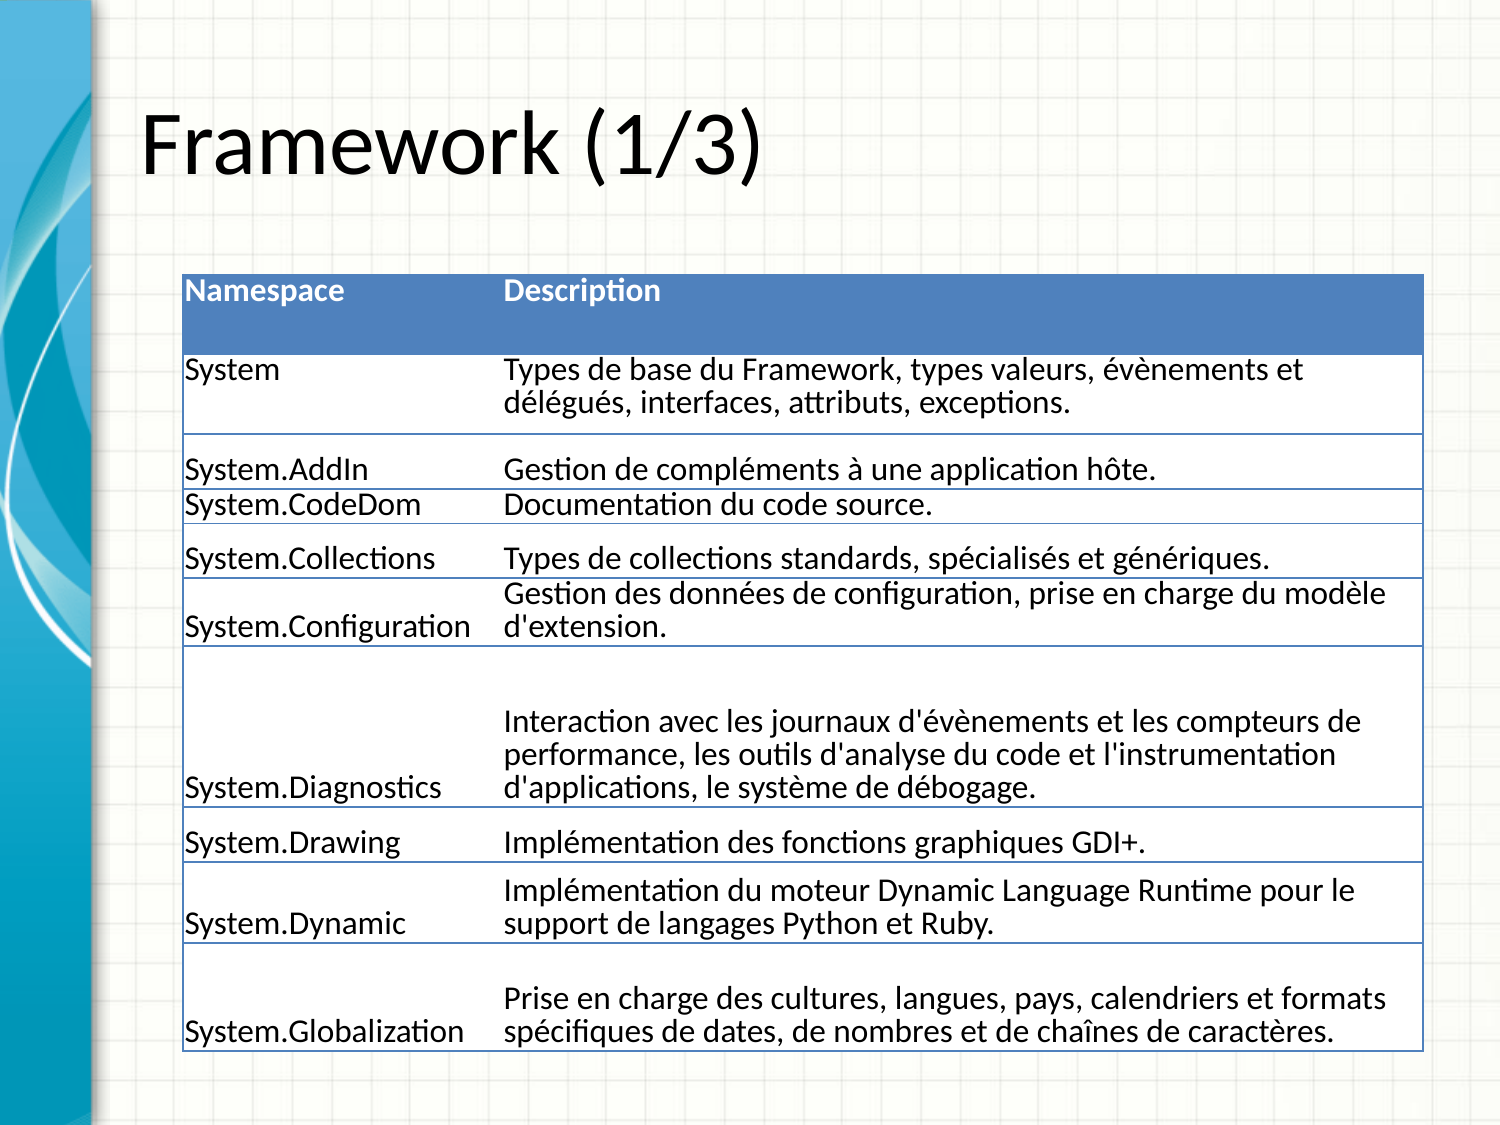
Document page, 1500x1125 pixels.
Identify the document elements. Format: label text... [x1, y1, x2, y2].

table_cell Types de base du Framework, types valeurs, évènements et délégués, interfaces, attributs, exceptions. [502, 355, 1422, 433]
table_cell System.Collections [184, 524, 502, 577]
table_cell System.Diagnostics [184, 647, 502, 806]
table_cell Documentation du code source. [502, 490, 1422, 523]
table_cell Gestion des données de configuration, prise en charge du modèle d'extension. [502, 579, 1422, 645]
table_cell System [184, 355, 502, 433]
table_cell System.CodeDom [184, 490, 502, 523]
title Framework (1/3) [125, 44, 1450, 232]
picture [0, 0, 1500, 1125]
table_header Description [502, 275, 1422, 353]
table_cell Types de collections standards, spécialisés et génériques. [502, 524, 1422, 577]
table_cell System.Dynamic [184, 863, 502, 942]
table_cell Gestion de compléments à une application hôte. [502, 435, 1422, 488]
table_cell System.AddIn [184, 435, 502, 488]
table_cell Implémentation du moteur Dynamic Language Runtime pour le support de langages Python et Ruby. [502, 863, 1422, 942]
table_cell System.Drawing [184, 808, 502, 861]
table_cell System.Globalization [184, 944, 502, 1050]
table_cell Interaction avec les journaux d'évènements et les compteurs de performance, les outils d'analyse du code et l'instrumentation d'applications, le système de débogage. [502, 647, 1422, 806]
table_cell Prise en charge des cultures, langues, pays, calendriers et formats spécifiques de dates, de nombres et de chaînes de caractères. [502, 944, 1422, 1050]
table_cell Implémentation des fonctions graphiques GDI+. [502, 808, 1422, 861]
table_cell System.Configuration [184, 579, 502, 645]
table_header Namespace [184, 275, 502, 353]
